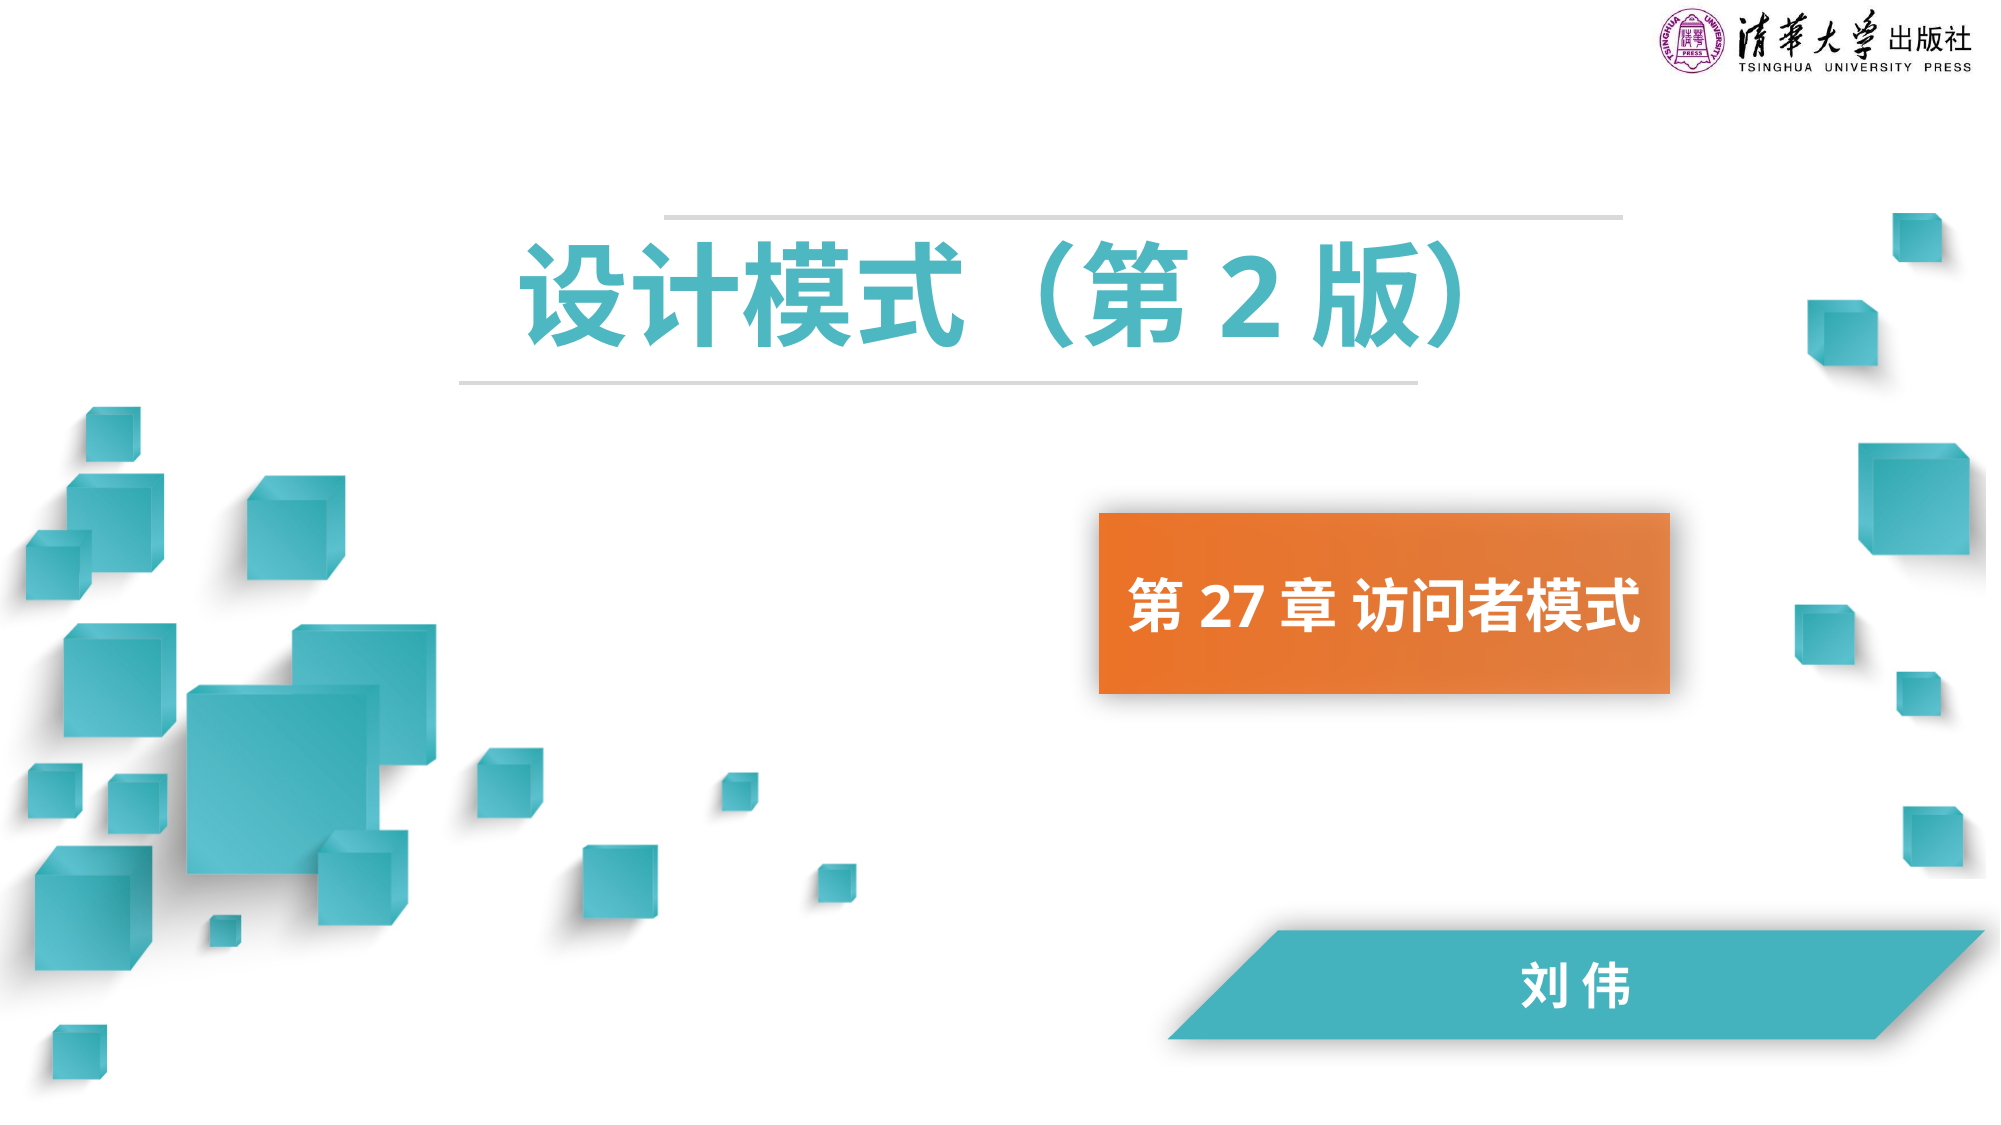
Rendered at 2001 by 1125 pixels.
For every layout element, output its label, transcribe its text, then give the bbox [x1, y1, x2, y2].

text_box 第27章 访问者模式 [1099, 513, 1670, 695]
picture [1775, 164, 1986, 879]
picture [1633, 0, 2000, 80]
text_box 设计模式（第2版） [502, 217, 1550, 367]
picture [0, 371, 1053, 1125]
text_box 刘 伟 [1165, 929, 1988, 1041]
